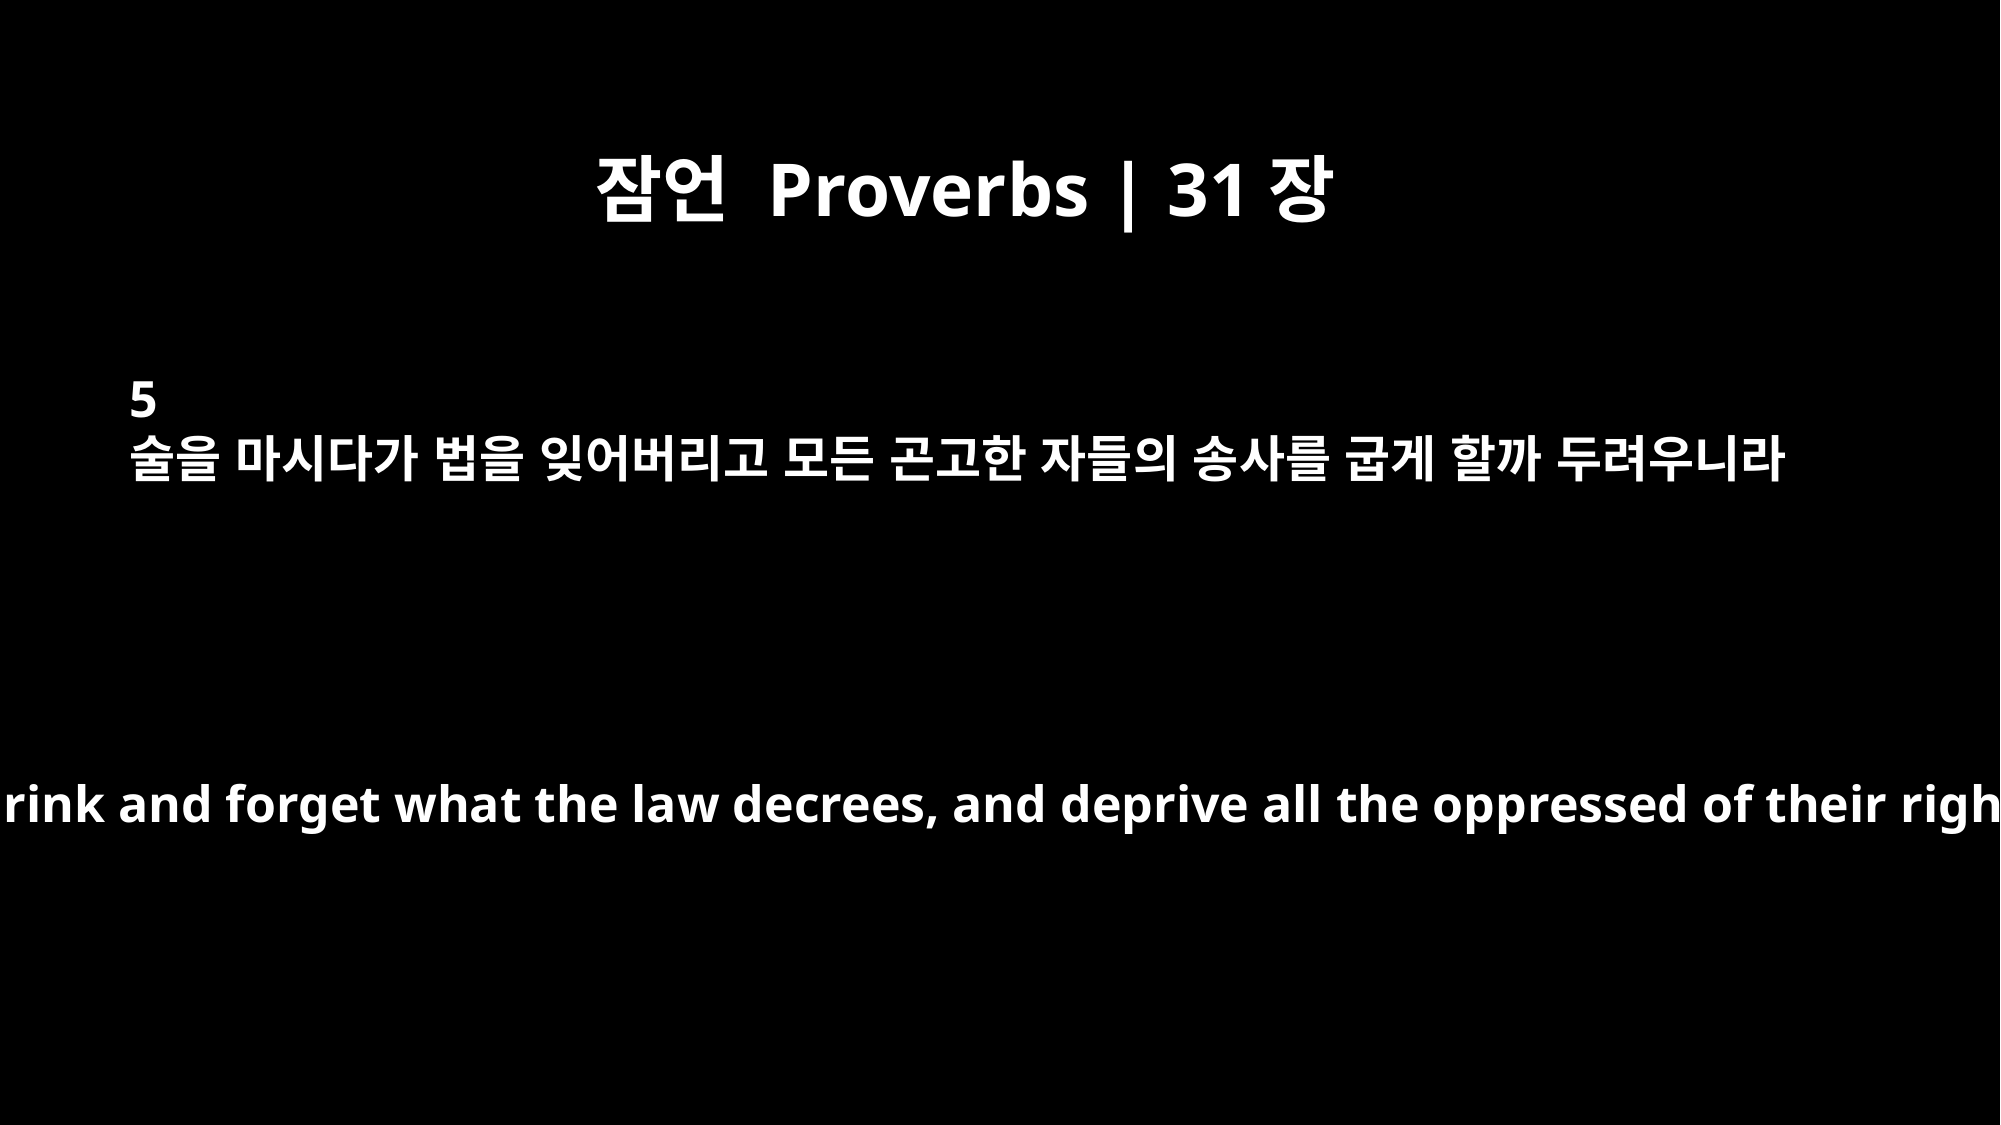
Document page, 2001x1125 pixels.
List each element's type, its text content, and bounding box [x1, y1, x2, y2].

text_box 5 술을 마시다가 법을 잊어버리고 모든 곤고한 자들의 송사를 굽게 할까 두려우니라 [114, 359, 1803, 495]
text_box 잠언 Proverbs | 31장 [580, 136, 1352, 239]
text_box lest they drink and forget what the law decrees, and deprive all the oppressed of their rights. [0, 764, 2000, 840]
